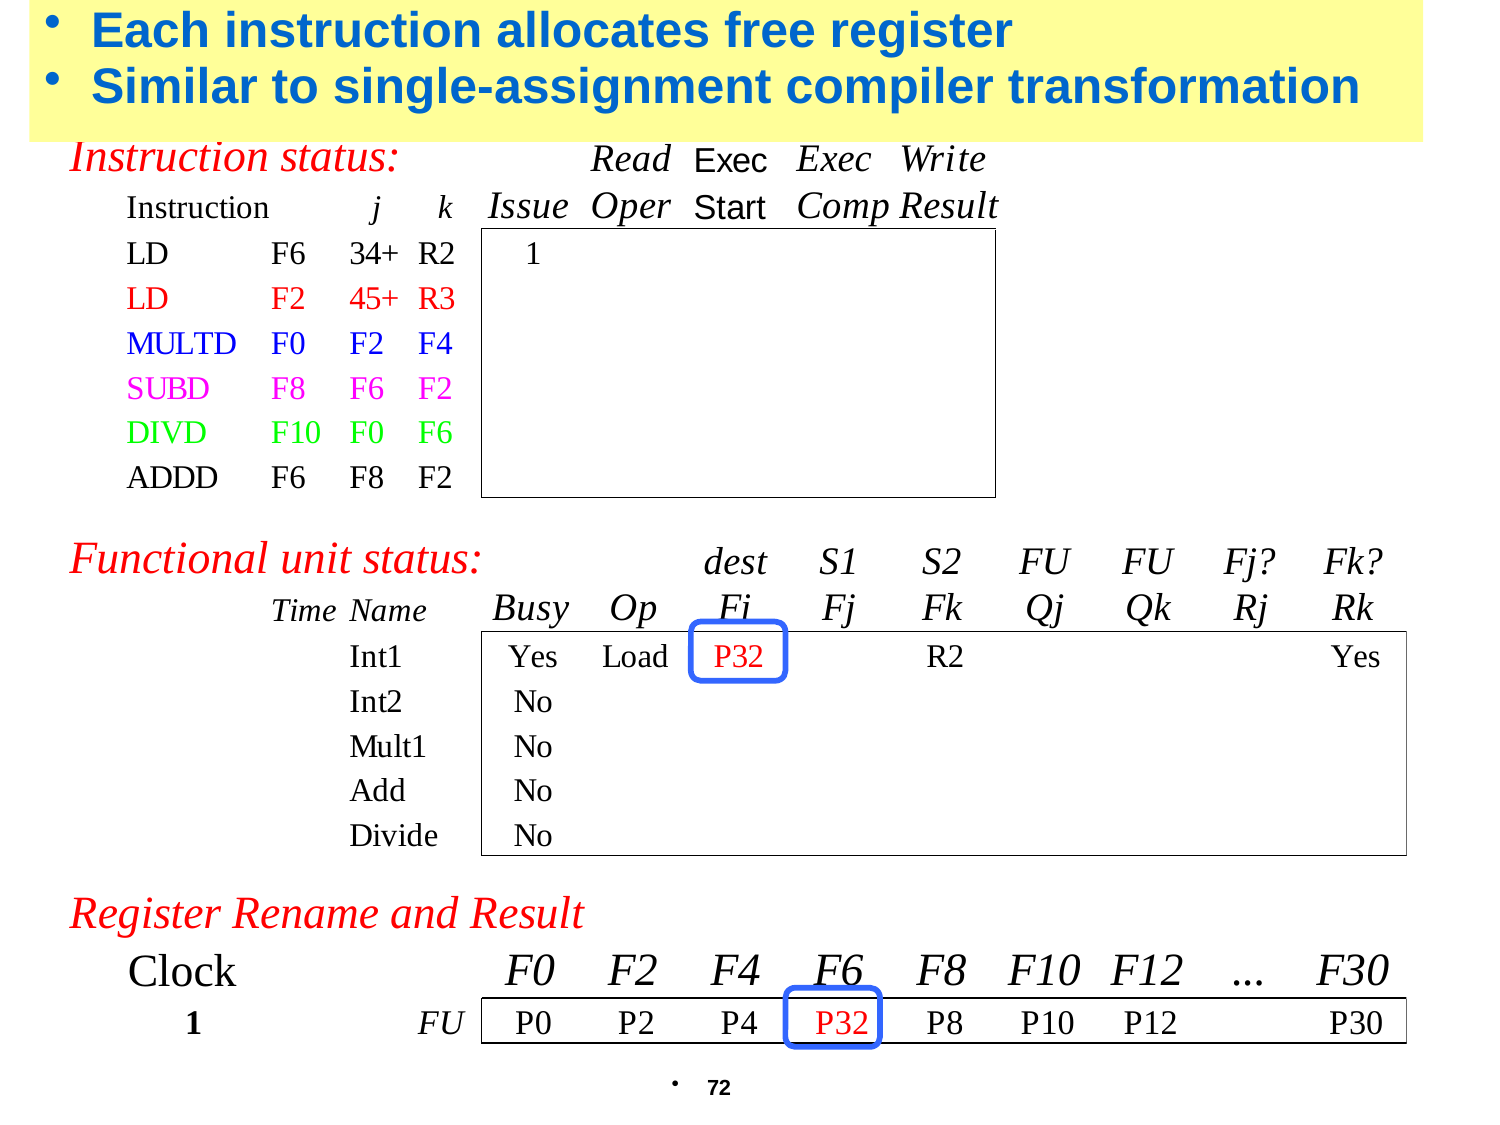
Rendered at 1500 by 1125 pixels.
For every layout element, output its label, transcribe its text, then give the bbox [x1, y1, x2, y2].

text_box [61, 123, 1409, 1089]
text_box Each instruction allocates free register Similar to single-assignment compiler transformation [29, 0, 1424, 142]
